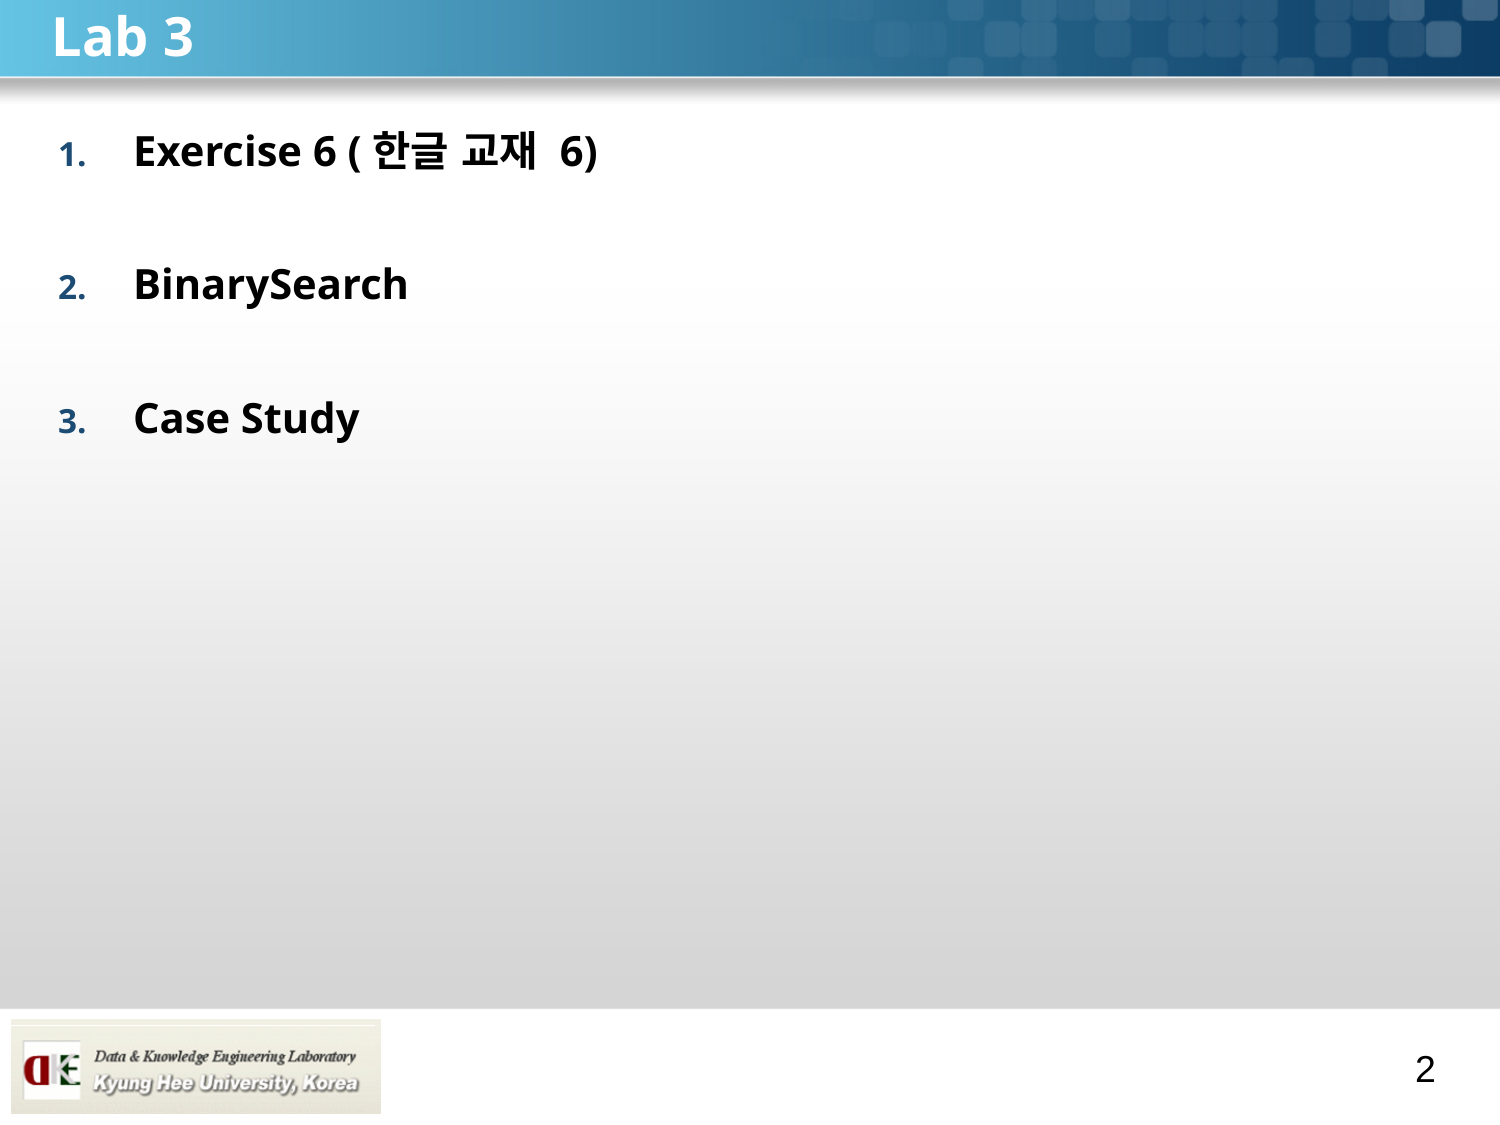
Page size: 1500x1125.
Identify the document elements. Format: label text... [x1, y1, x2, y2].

list Exercise 6 (한글 교재 6) BinarySearch Case Study [52, 116, 1451, 997]
title Lab 3 [51, 0, 1500, 99]
picture [0, 0, 1500, 1125]
